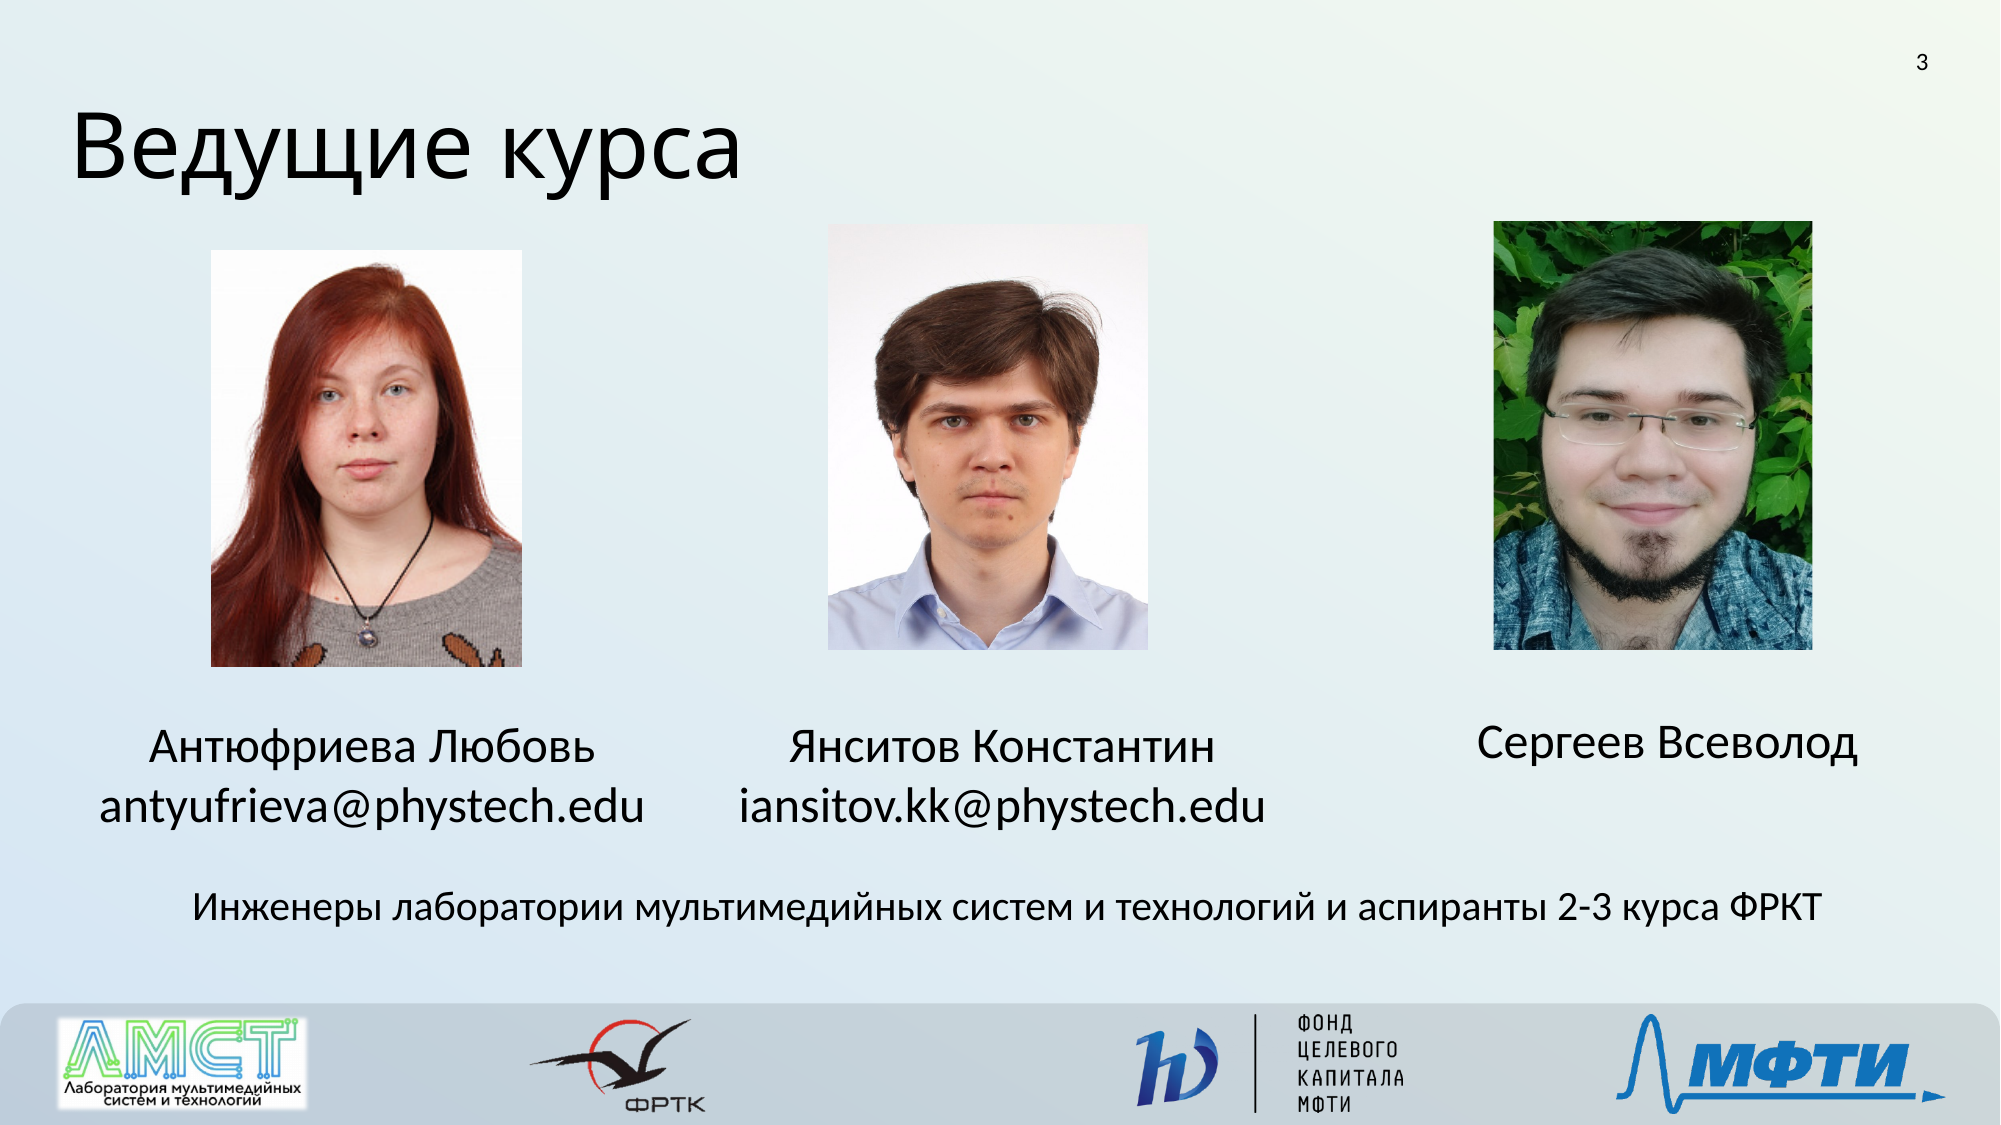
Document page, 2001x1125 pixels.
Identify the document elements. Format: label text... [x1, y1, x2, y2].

picture [828, 224, 1148, 650]
text_box Ведущие курса [54, 89, 1863, 209]
picture [1136, 1014, 1403, 1113]
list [211, 250, 522, 667]
text_box Инженеры лаборатории мультимедийных систем и технологий и аспиранты 2-3 курса ФРКТ [177, 871, 1838, 936]
text_box Янситов Константин iansitov.kk@phystech.edu [723, 705, 1282, 841]
picture [60, 1020, 304, 1107]
text_box Сергеев Всеволод [1462, 700, 1874, 776]
text_box Антюфриева Любовь antyufrieva@phystech.edu [84, 705, 661, 841]
picture [523, 1015, 714, 1113]
picture [1616, 1014, 1946, 1114]
picture [1493, 221, 1813, 650]
slide_number 3 [1493, 30, 1944, 91]
